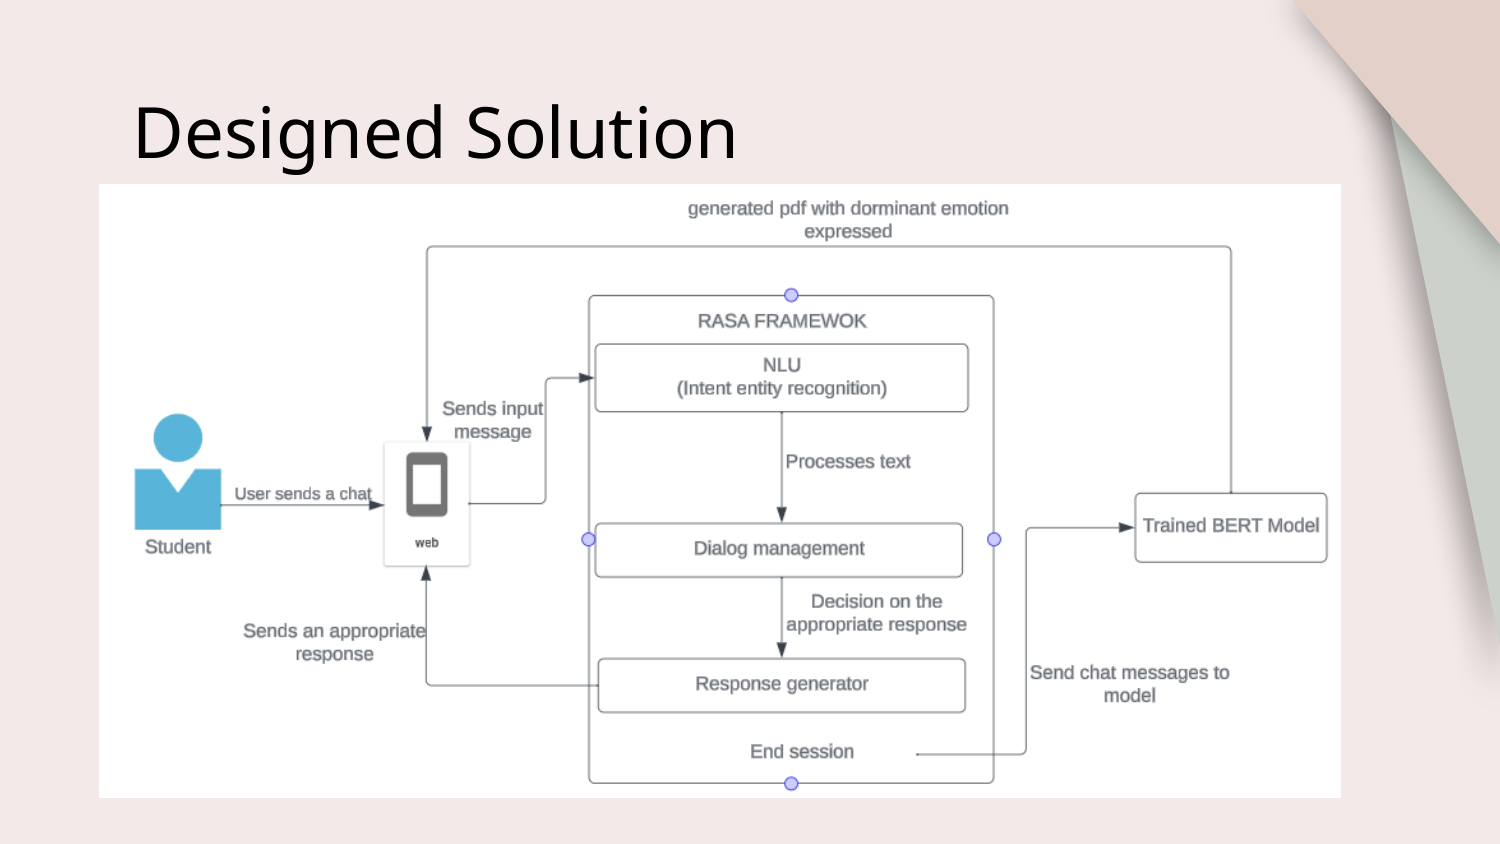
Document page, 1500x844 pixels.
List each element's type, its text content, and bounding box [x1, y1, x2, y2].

picture [99, 184, 1341, 798]
title Designed Solution [117, 72, 1383, 167]
